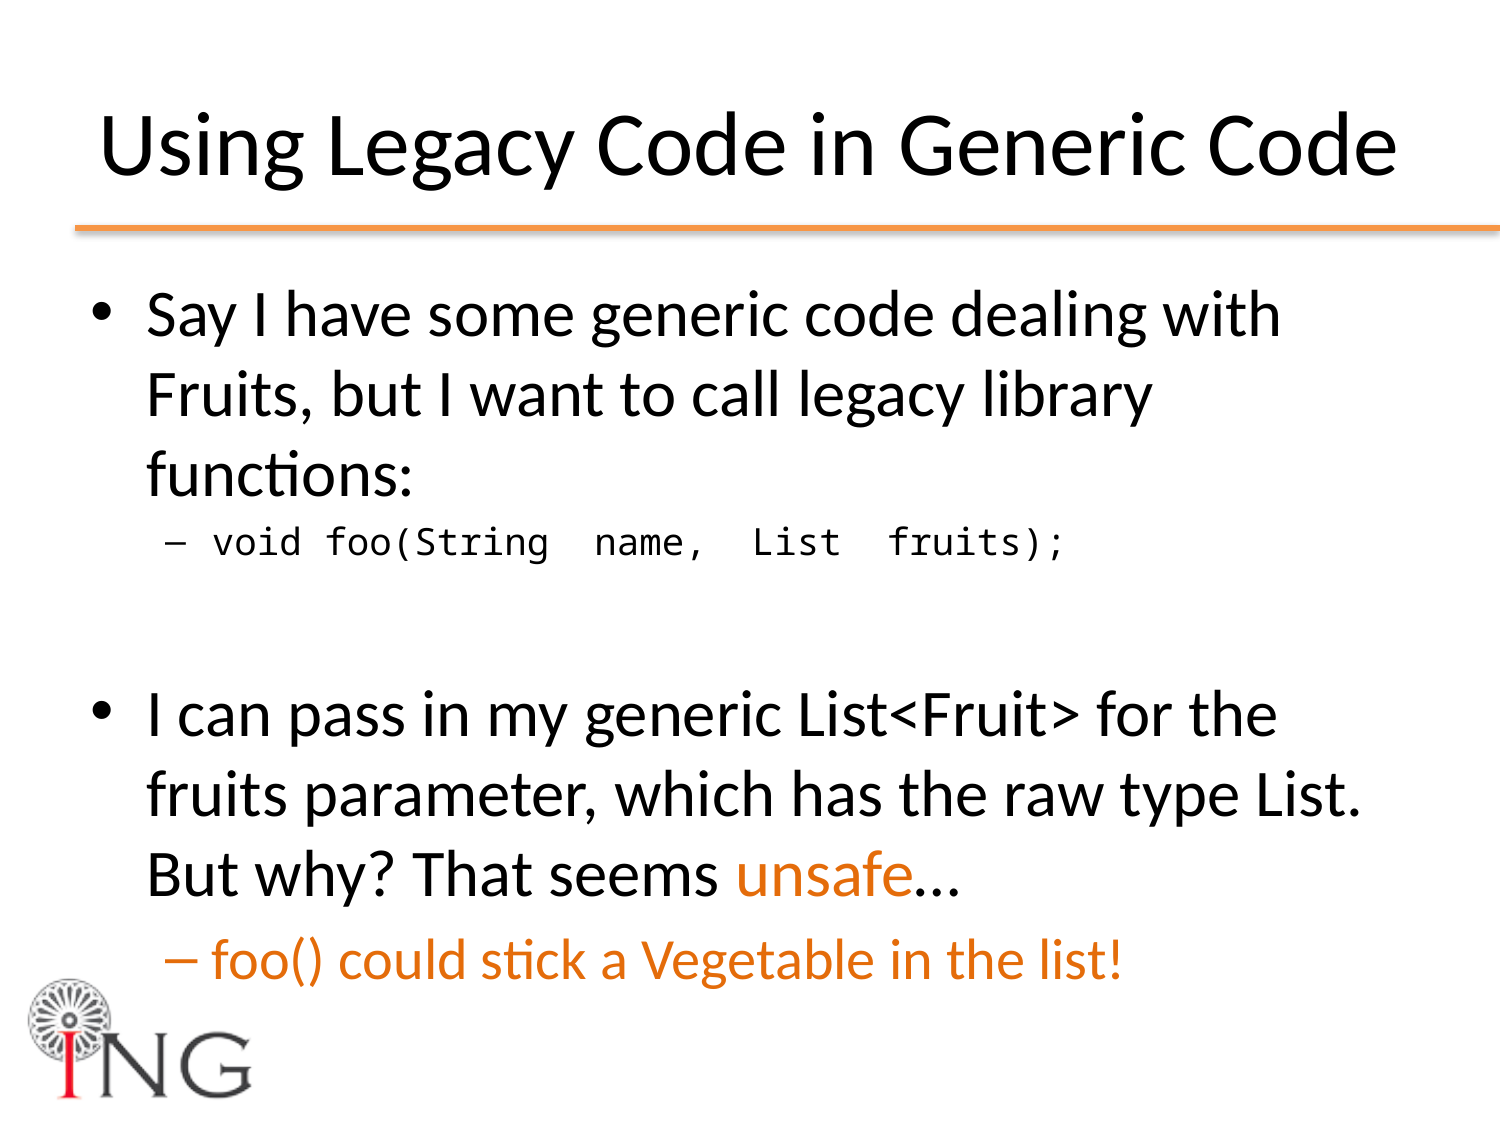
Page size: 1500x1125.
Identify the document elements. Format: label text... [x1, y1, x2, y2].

title Using Legacy Code in Generic Code [75, 45, 1425, 233]
list Say I have some generic code dealing with Fruits, but I want to call legacy library functions: void foo(String name, List fruits); I can pass in my generic List<Fruit> for the fruits parameter, which has the raw type List. But why? That seems unsafe… foo() could stick a Vegetable in the list! [75, 262, 1425, 1005]
picture [3, 956, 281, 1125]
